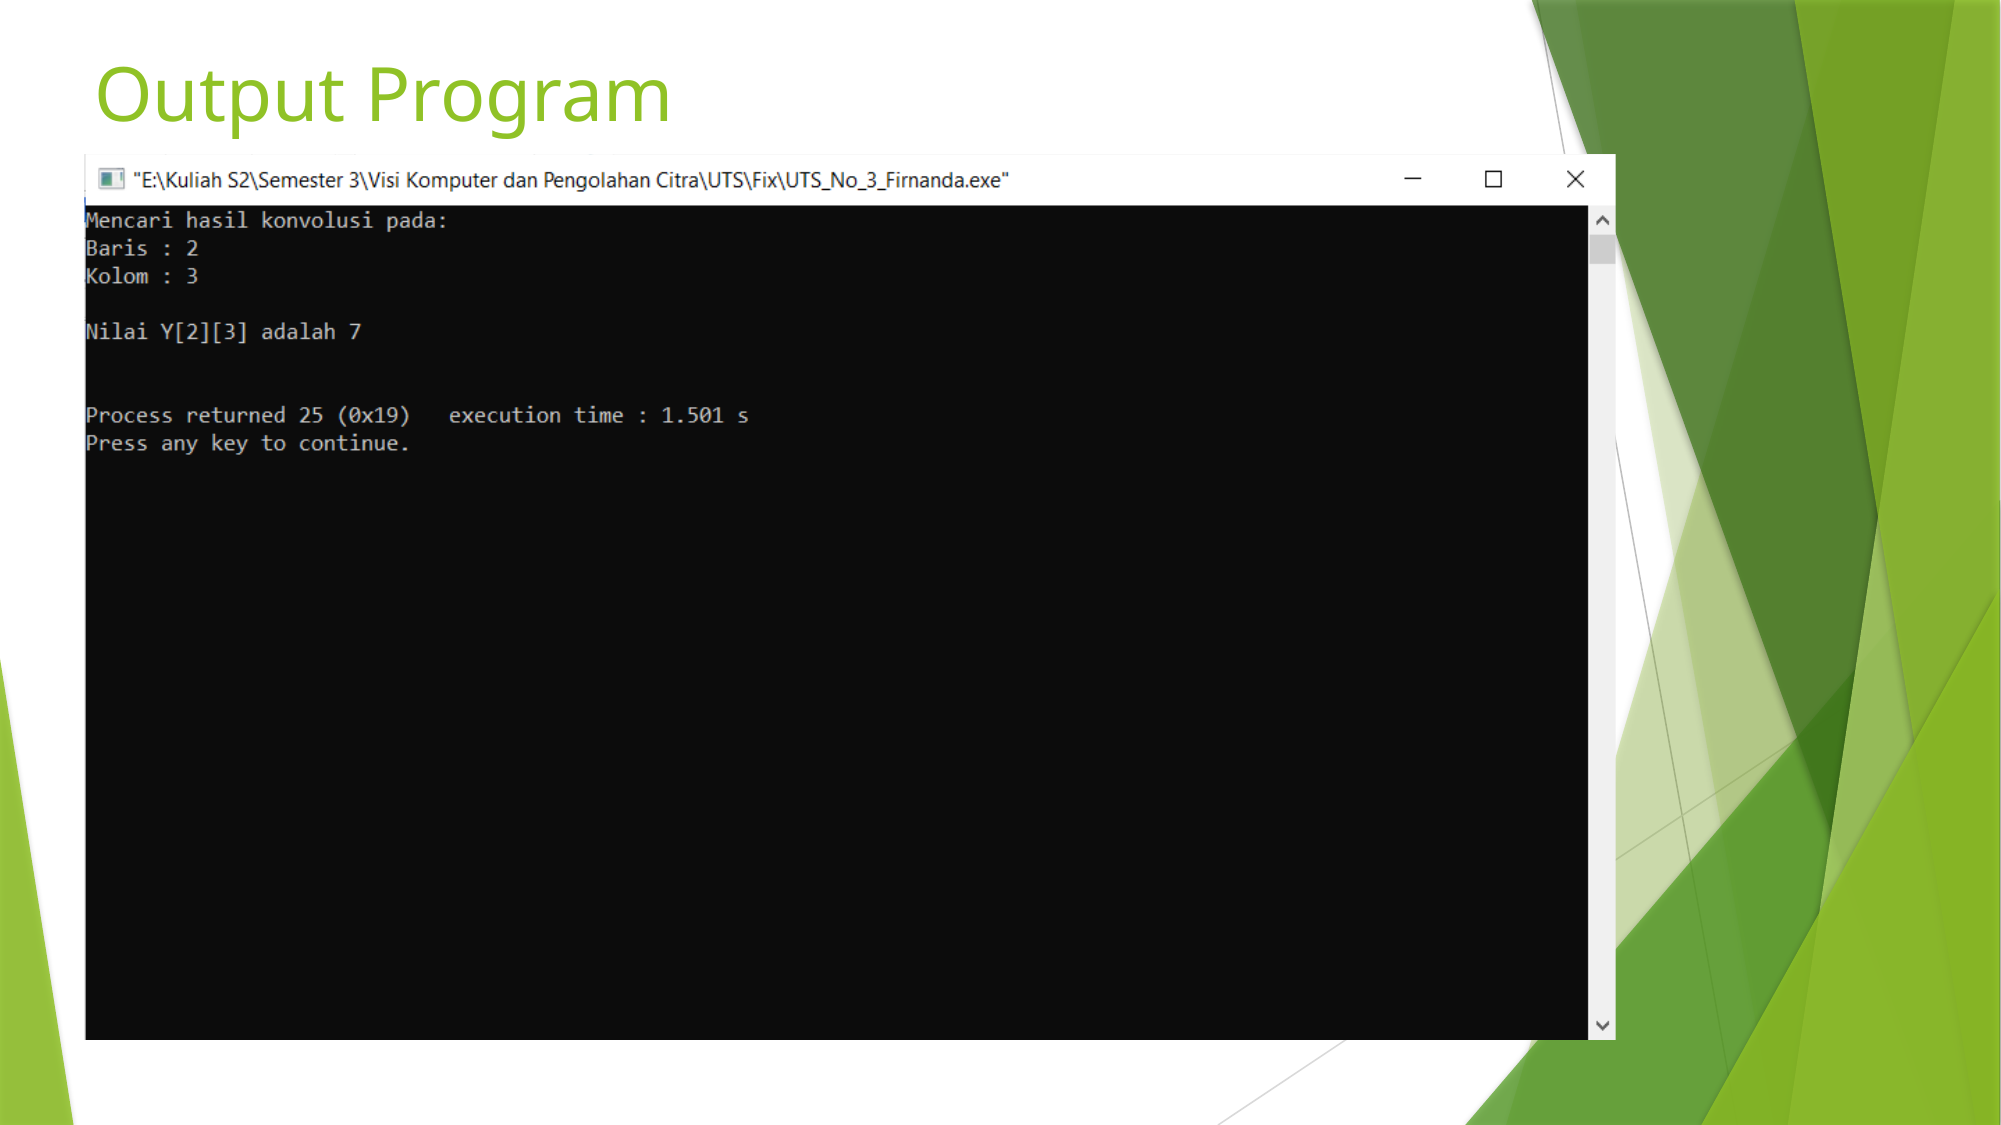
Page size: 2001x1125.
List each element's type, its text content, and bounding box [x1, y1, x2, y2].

title Output Program [79, 39, 1490, 157]
picture [83, 153, 1616, 1041]
